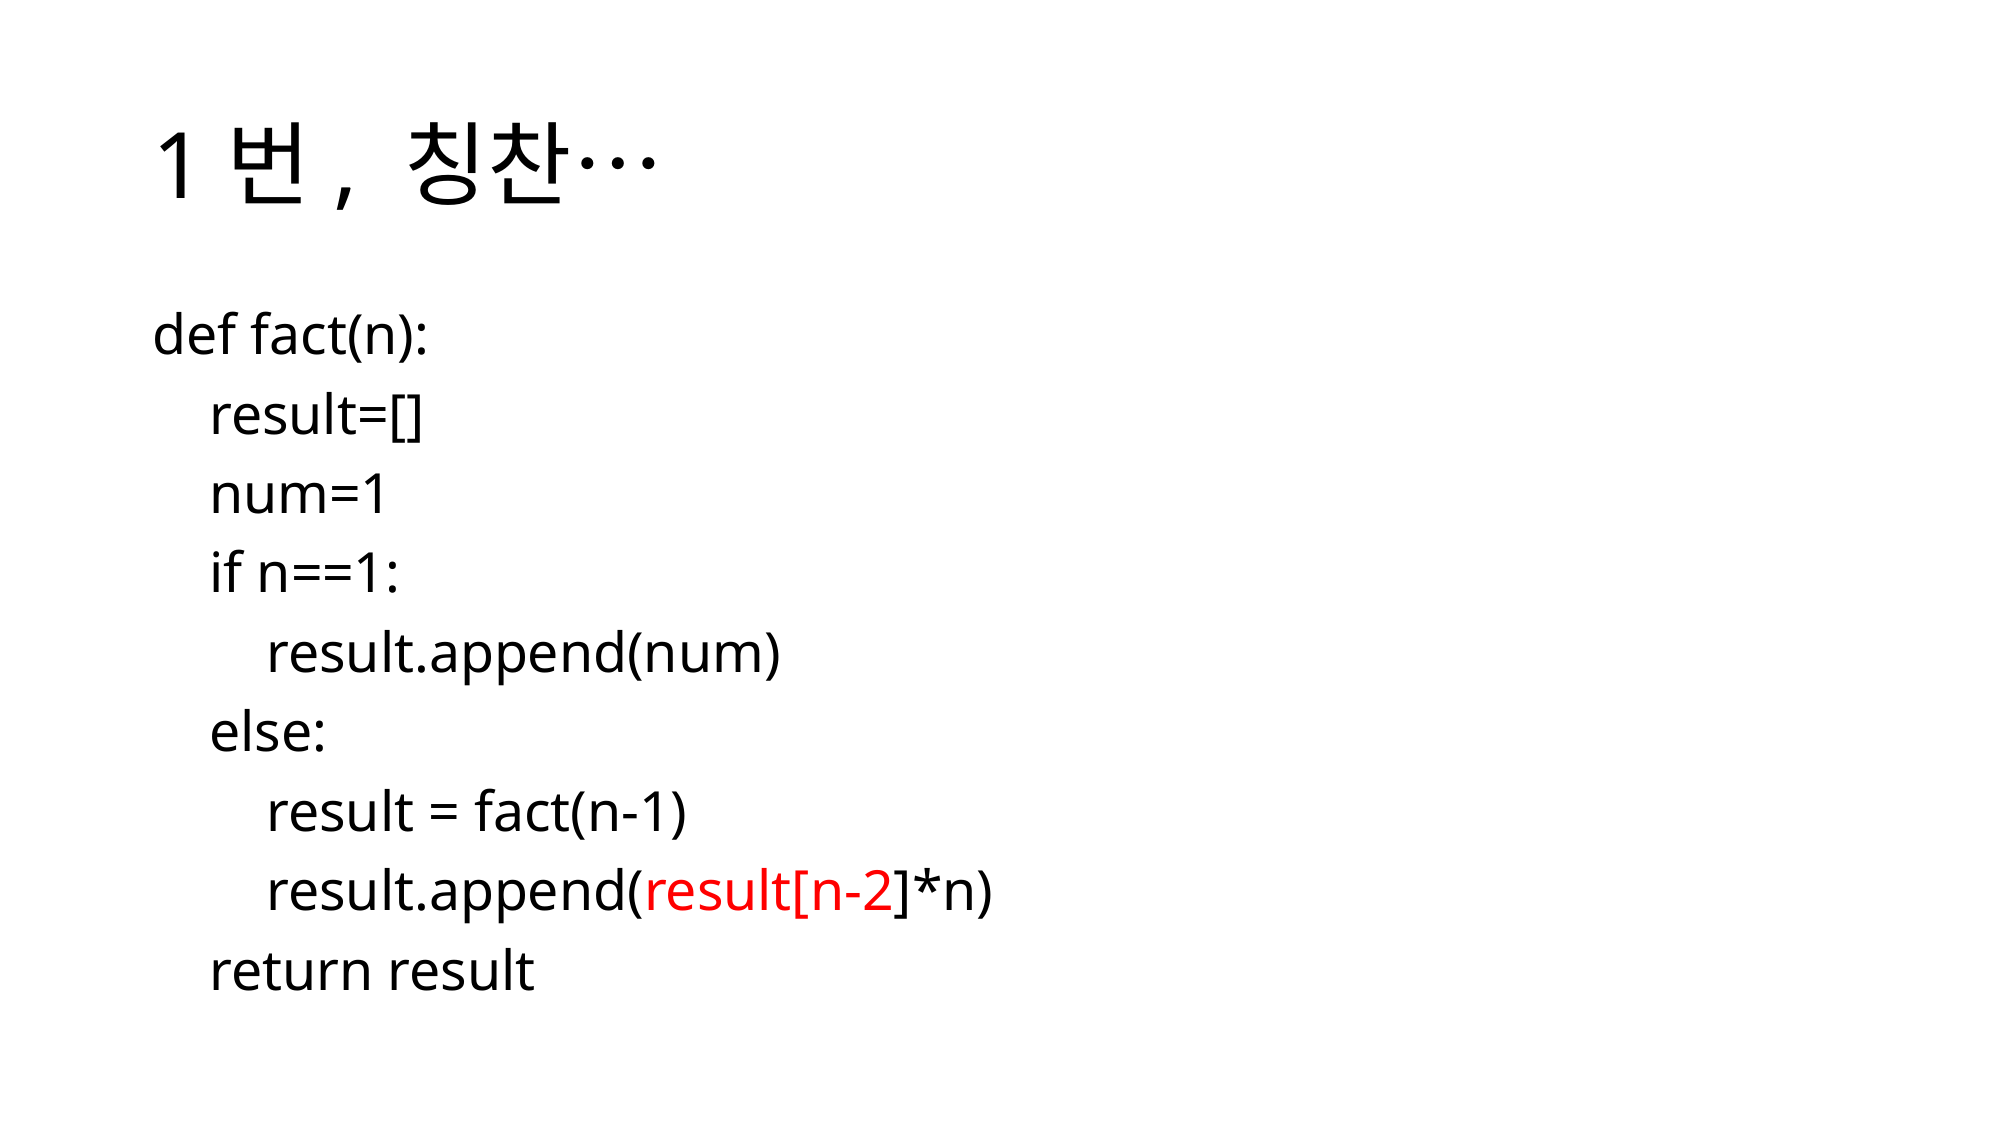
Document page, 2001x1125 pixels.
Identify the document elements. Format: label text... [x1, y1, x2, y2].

list def fact(n): result=[] num=1 if n==1: result.append(num) else: result = fact(n-1) result.append(result[n-2]*n) return result [137, 299, 1863, 1014]
title 1번, 칭찬… [137, 59, 1863, 278]
